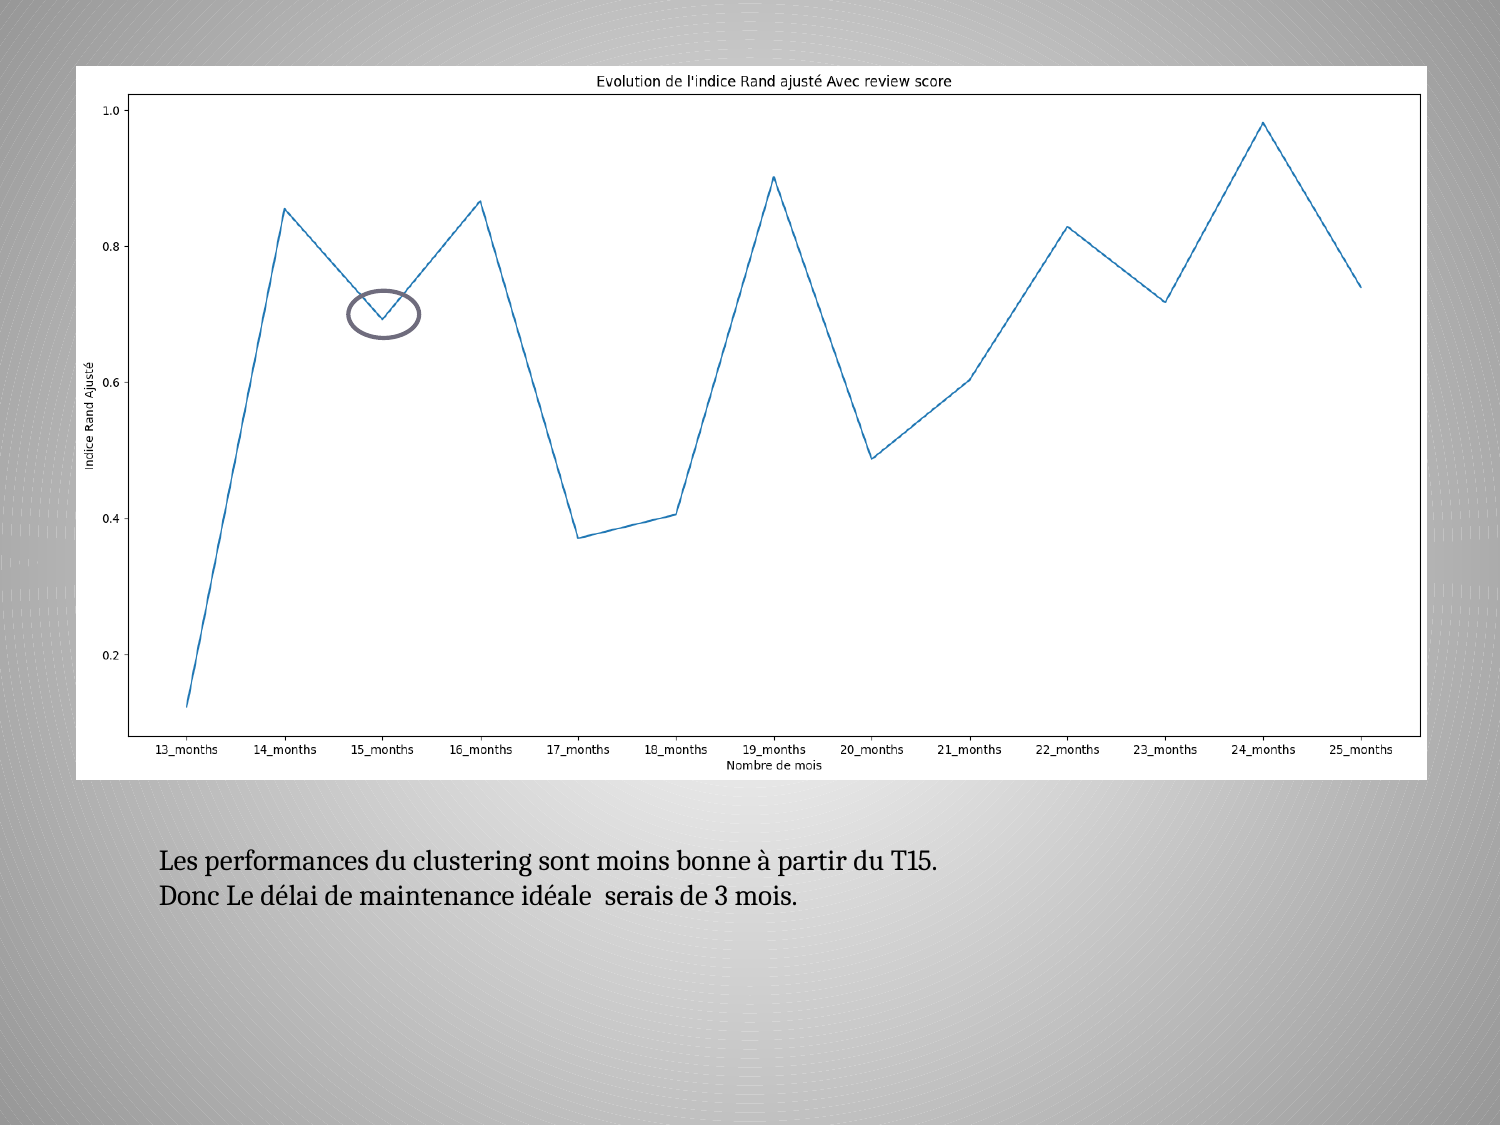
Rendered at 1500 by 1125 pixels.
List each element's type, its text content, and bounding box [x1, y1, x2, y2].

text_box Les performances du clustering sont moins bonne à partir du T15. Donc Le délai de maintenance idéale serais de 3 mois. [144, 834, 1376, 919]
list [76, 66, 1427, 780]
